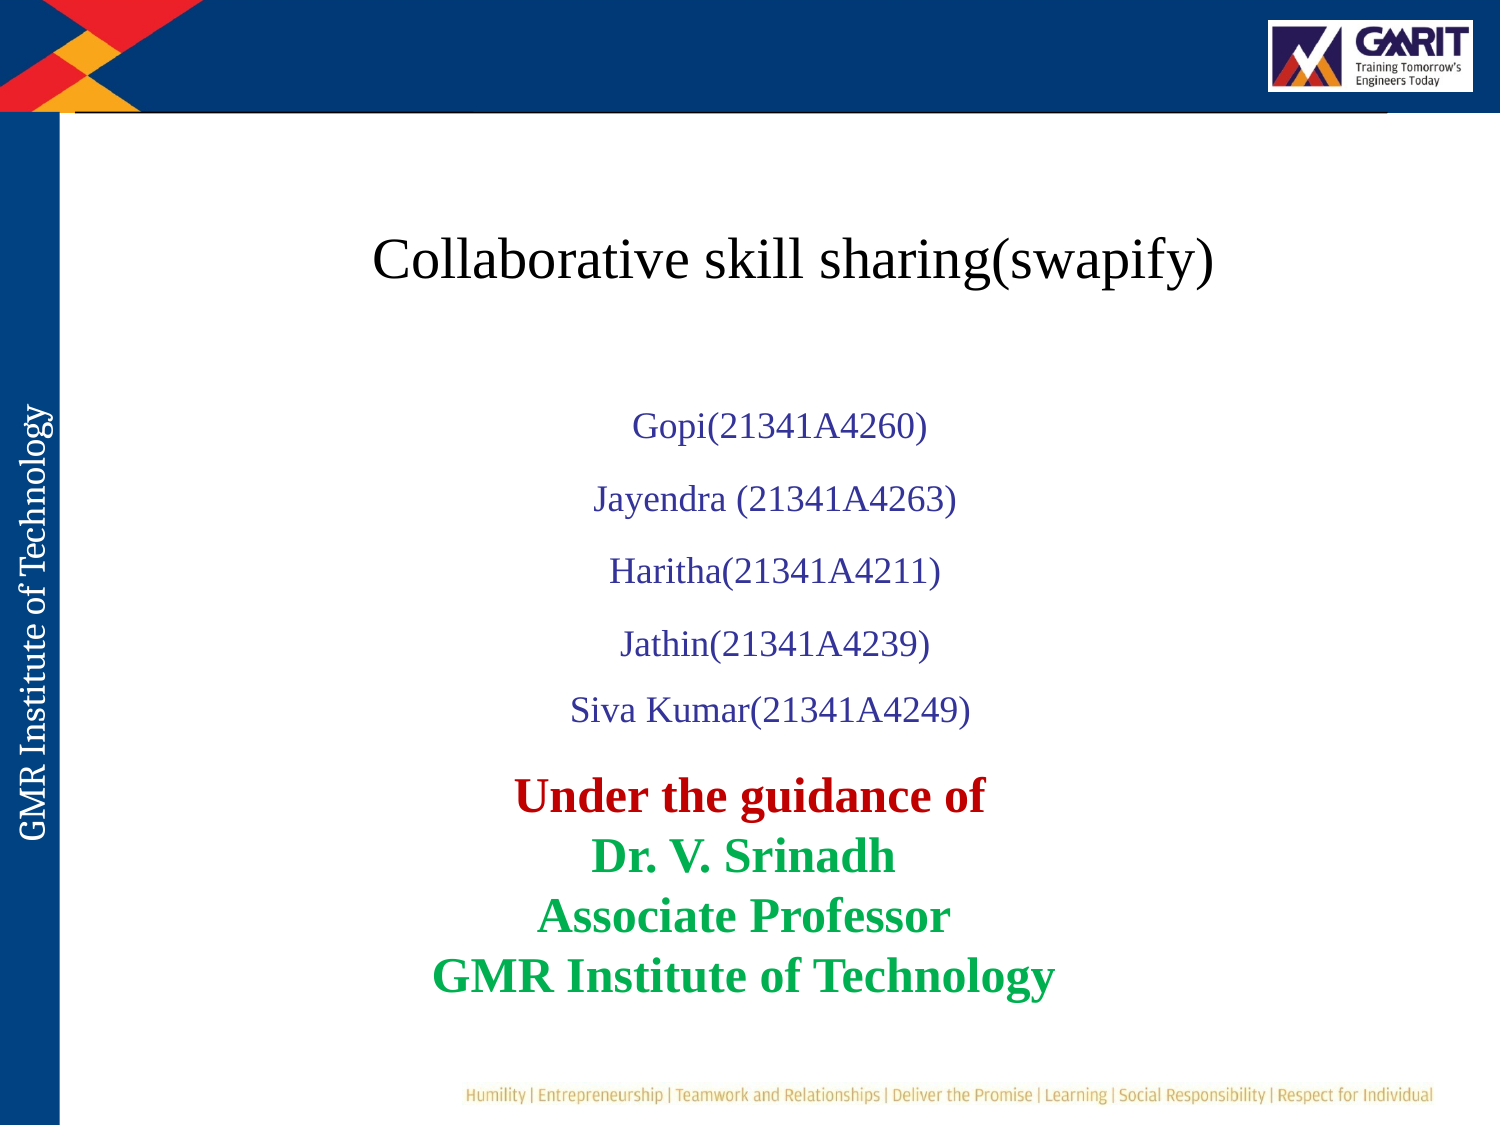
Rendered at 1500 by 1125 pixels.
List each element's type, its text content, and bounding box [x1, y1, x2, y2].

picture [0, 0, 1500, 113]
text_box Under the guidance of Dr. V. Srinadh Associate Professor GMR Institute of Technology [373, 754, 1127, 1010]
text_box Gopi(21341A4260) Jayendra (21341A4263) Haritha(21341A4211) Jathin(21341A4239) Siva Kumar(21341A4249) [355, 386, 1233, 783]
text_box Collaborative skill sharing(swapify) [117, 213, 1470, 368]
picture [462, 1082, 1438, 1107]
